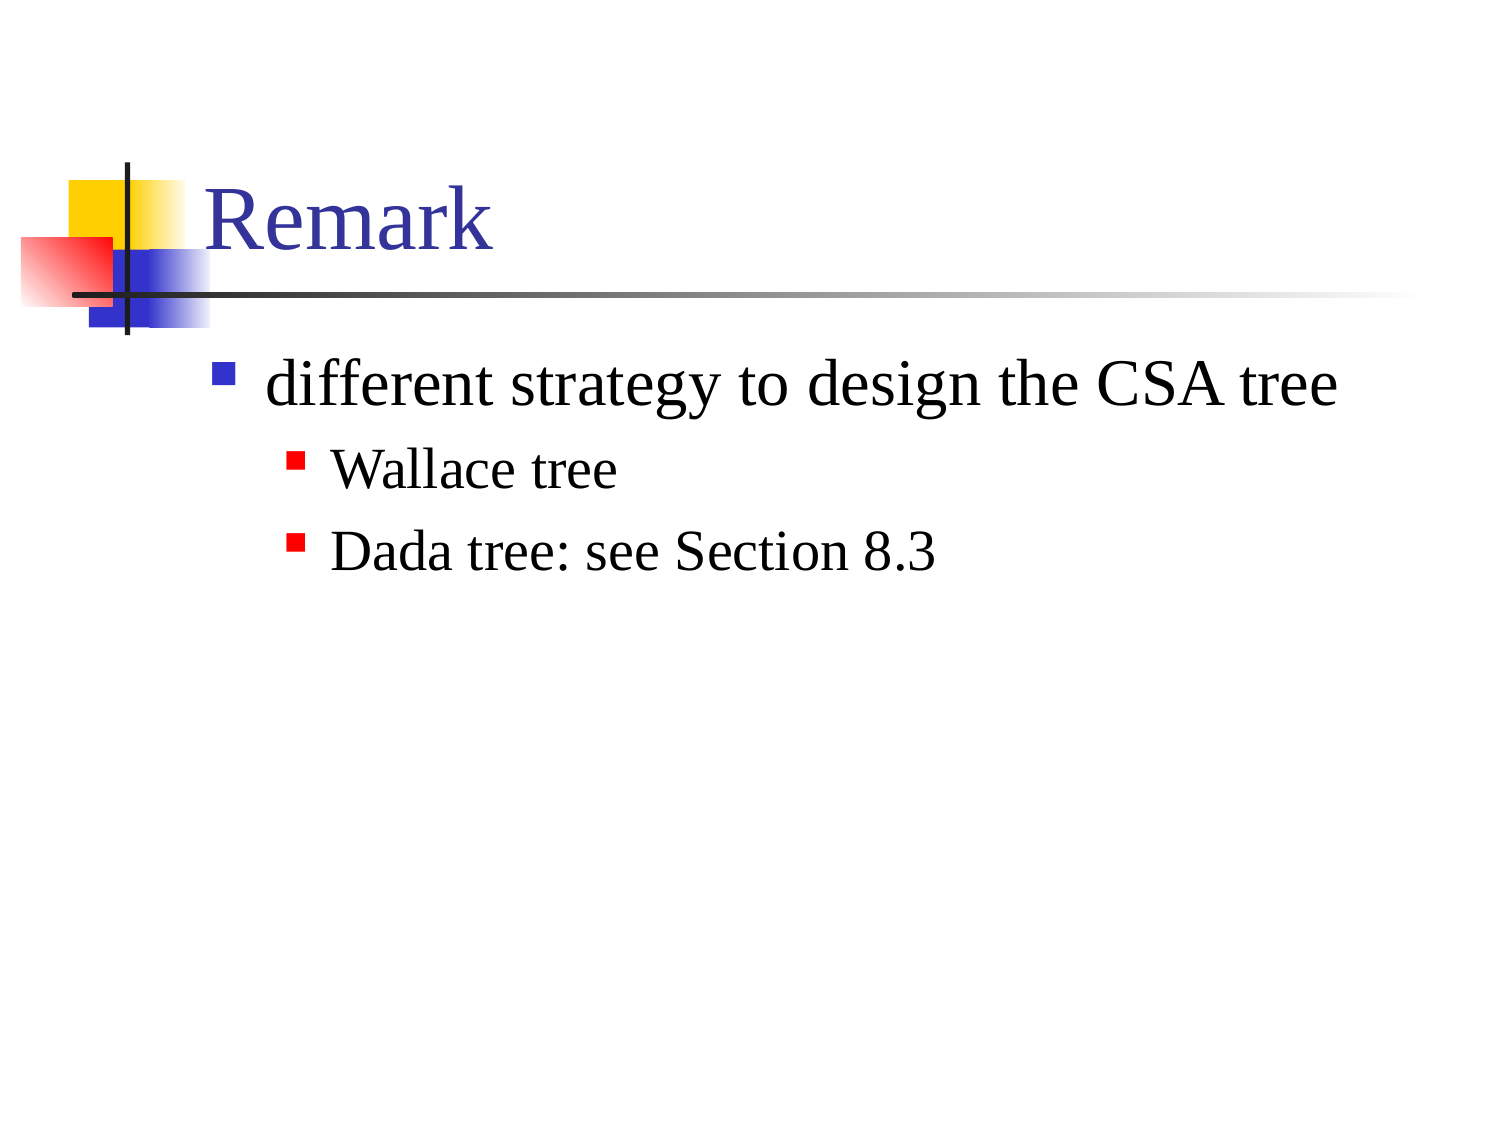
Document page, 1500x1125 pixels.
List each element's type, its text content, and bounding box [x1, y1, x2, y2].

list different strategy to design the CSA tree Wallace tree Dada tree: see Section 8.3 [193, 331, 1469, 1006]
title Remark [188, 35, 1468, 275]
